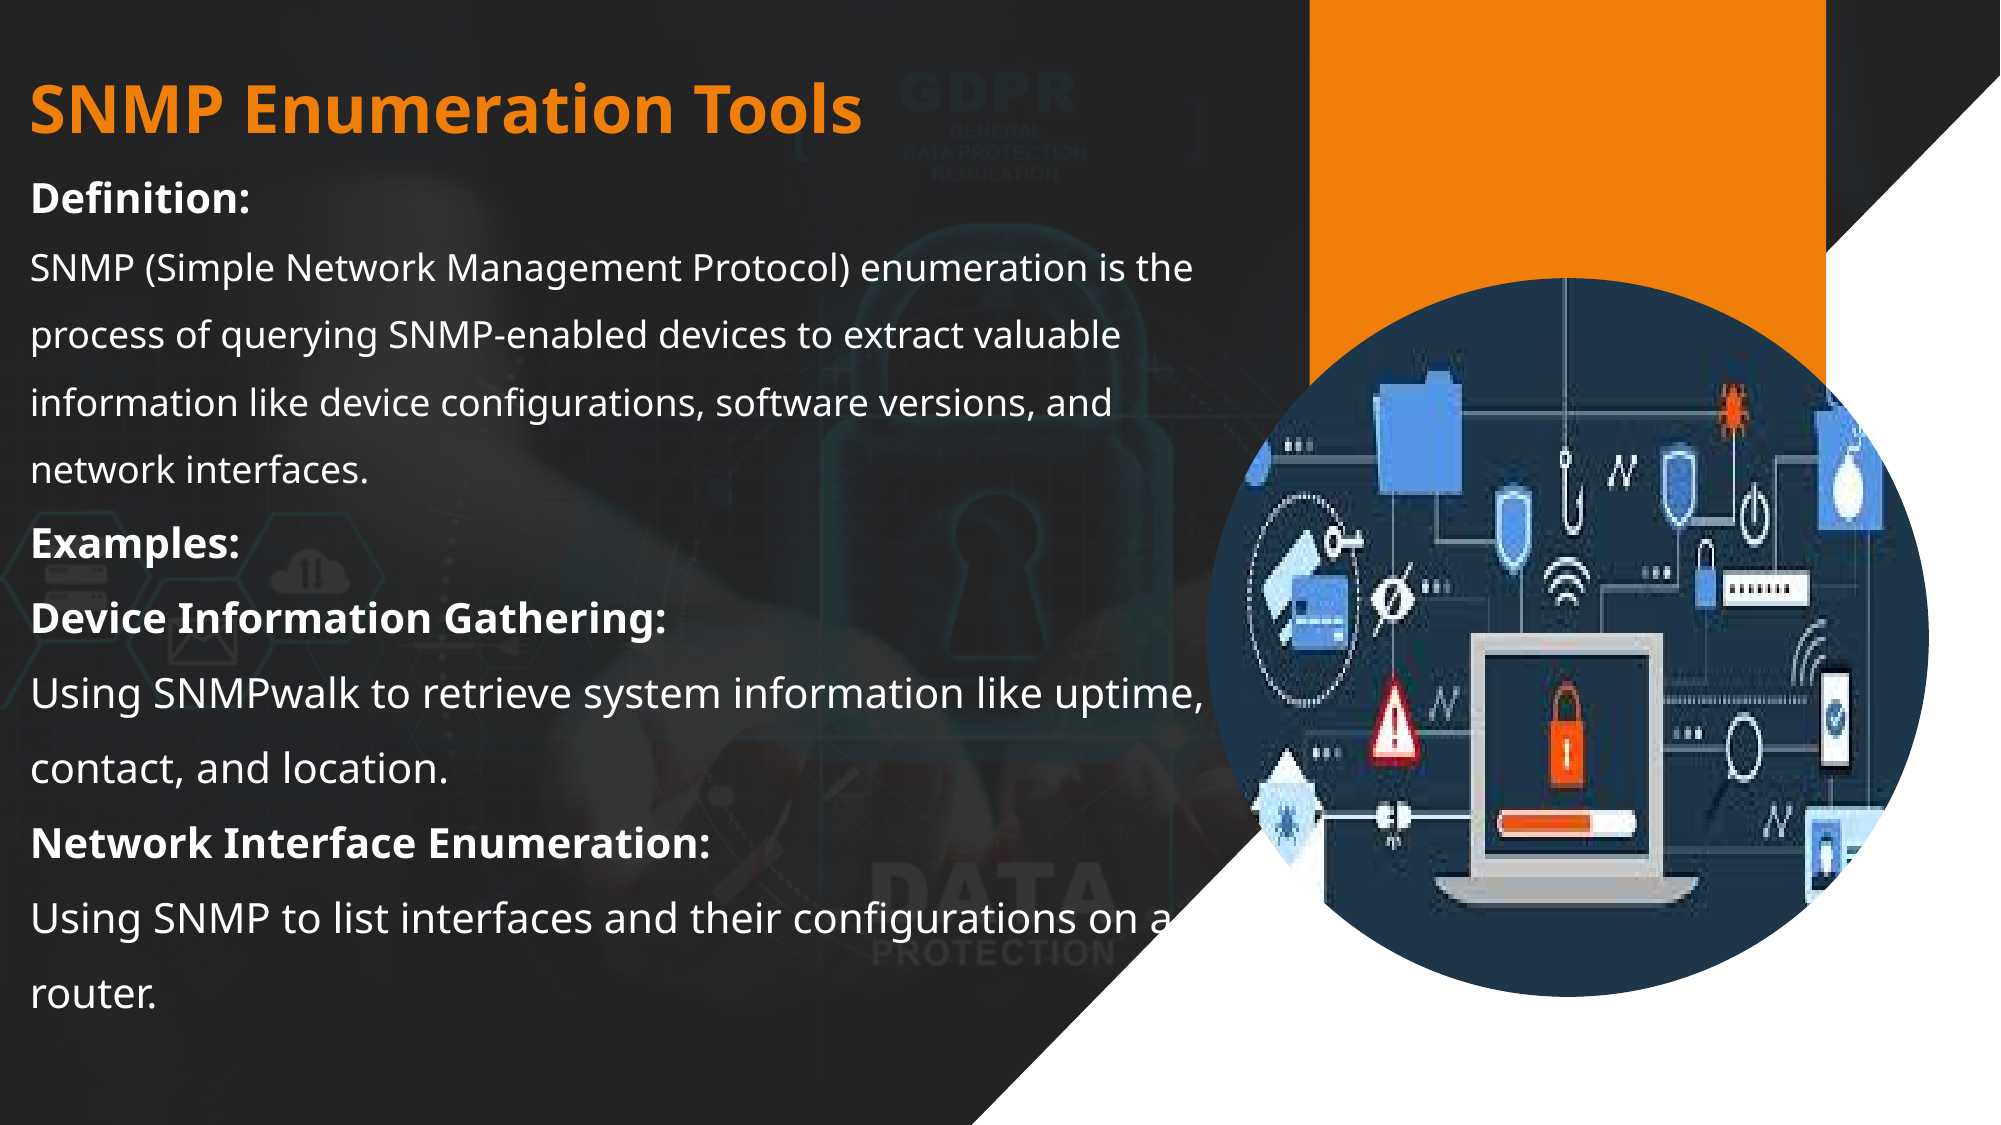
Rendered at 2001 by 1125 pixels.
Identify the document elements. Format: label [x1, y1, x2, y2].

text_box [14, 59, 1285, 1125]
picture [0, 0, 2000, 1125]
